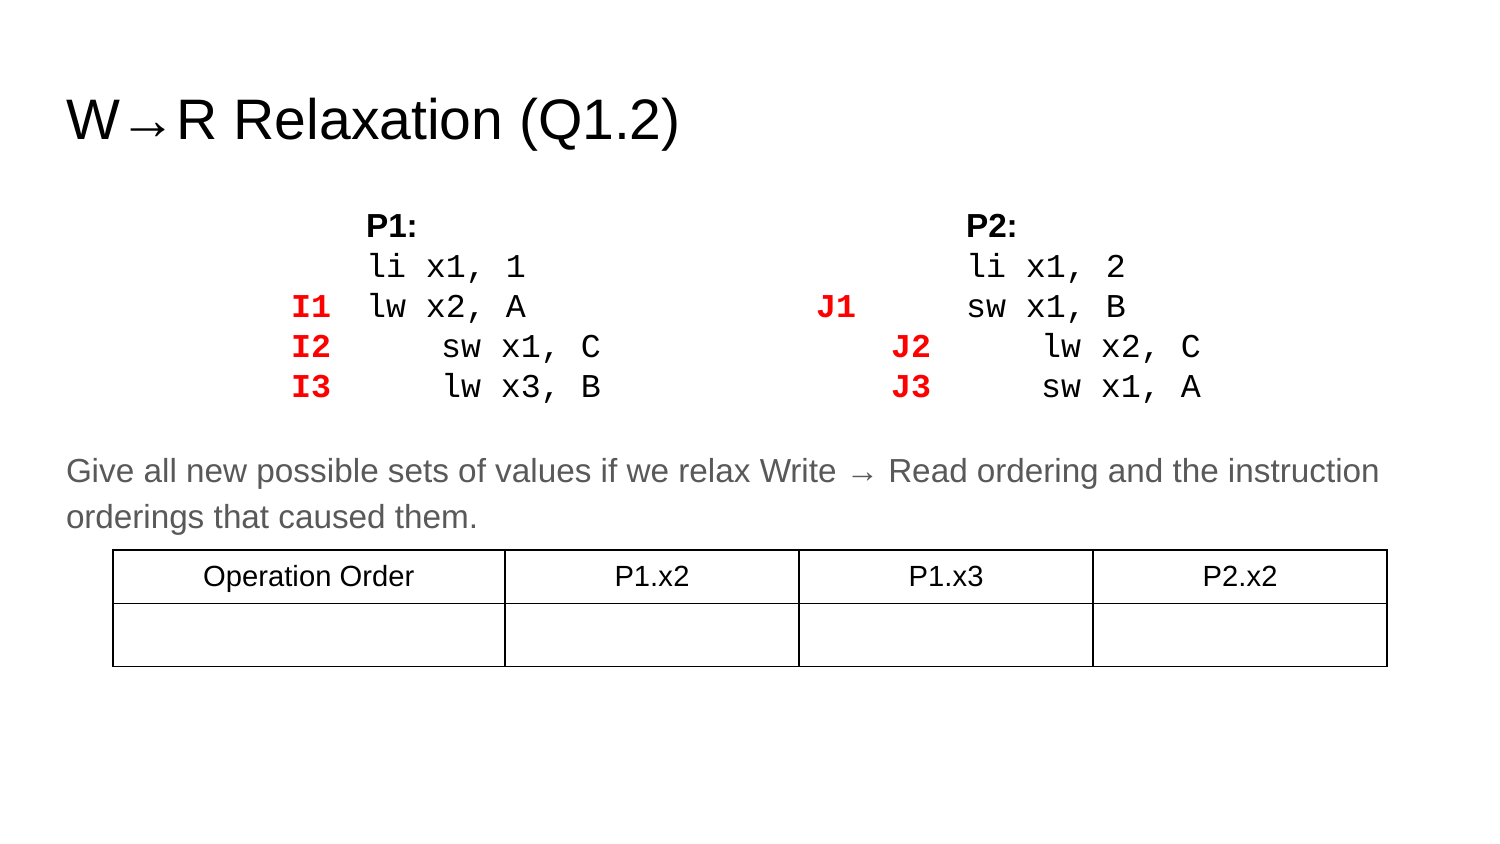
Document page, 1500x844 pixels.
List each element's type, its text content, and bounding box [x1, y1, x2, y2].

table_cell [114, 604, 504, 666]
table_cell [800, 604, 1092, 666]
table_header P1.x3 [800, 551, 1092, 603]
table_header P1.x2 [506, 551, 798, 603]
list P1: P2: li x1, 1 li x1, 2 I1 lw x2, A J1 sw x1, B I2 sw x1, C J2 lw x2, C I3 lw x3, B J3 sw x1, A Give all new possible sets of values if we relax Write → Read ordering and the instruction orderings that caused them. [51, 189, 1449, 750]
table_header P2.x2 [1094, 551, 1386, 603]
table_cell [506, 604, 798, 666]
title W→R Relaxation (Q1.2) [51, 72, 1449, 167]
table_cell [1094, 604, 1386, 666]
table_header Operation Order [114, 551, 504, 603]
